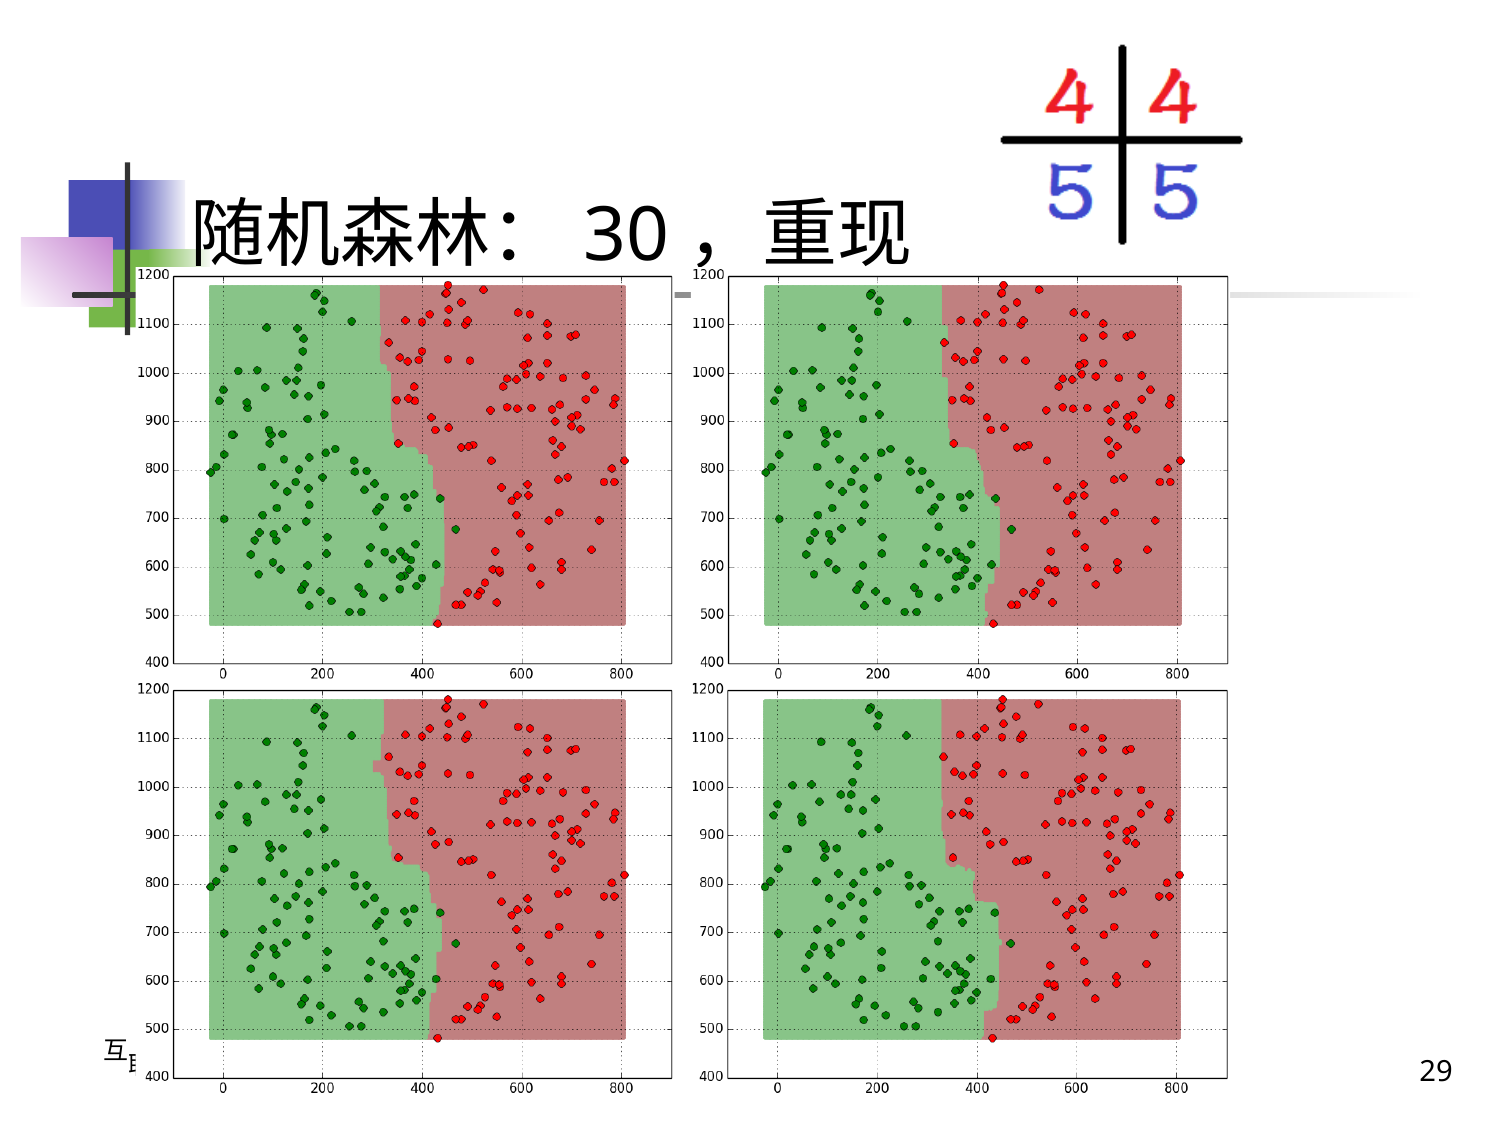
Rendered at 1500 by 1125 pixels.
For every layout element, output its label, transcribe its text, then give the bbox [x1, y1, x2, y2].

slide_number 29 [1155, 1024, 1468, 1100]
text_box 联网新技术在线教育领航者 [128, 680, 135, 1080]
title 随机森林：30，重现 [188, 87, 1468, 275]
text_box [690, 267, 1231, 1094]
text_box [998, 42, 1249, 248]
text_box [135, 267, 675, 1094]
text_box 互 [101, 1037, 131, 1065]
